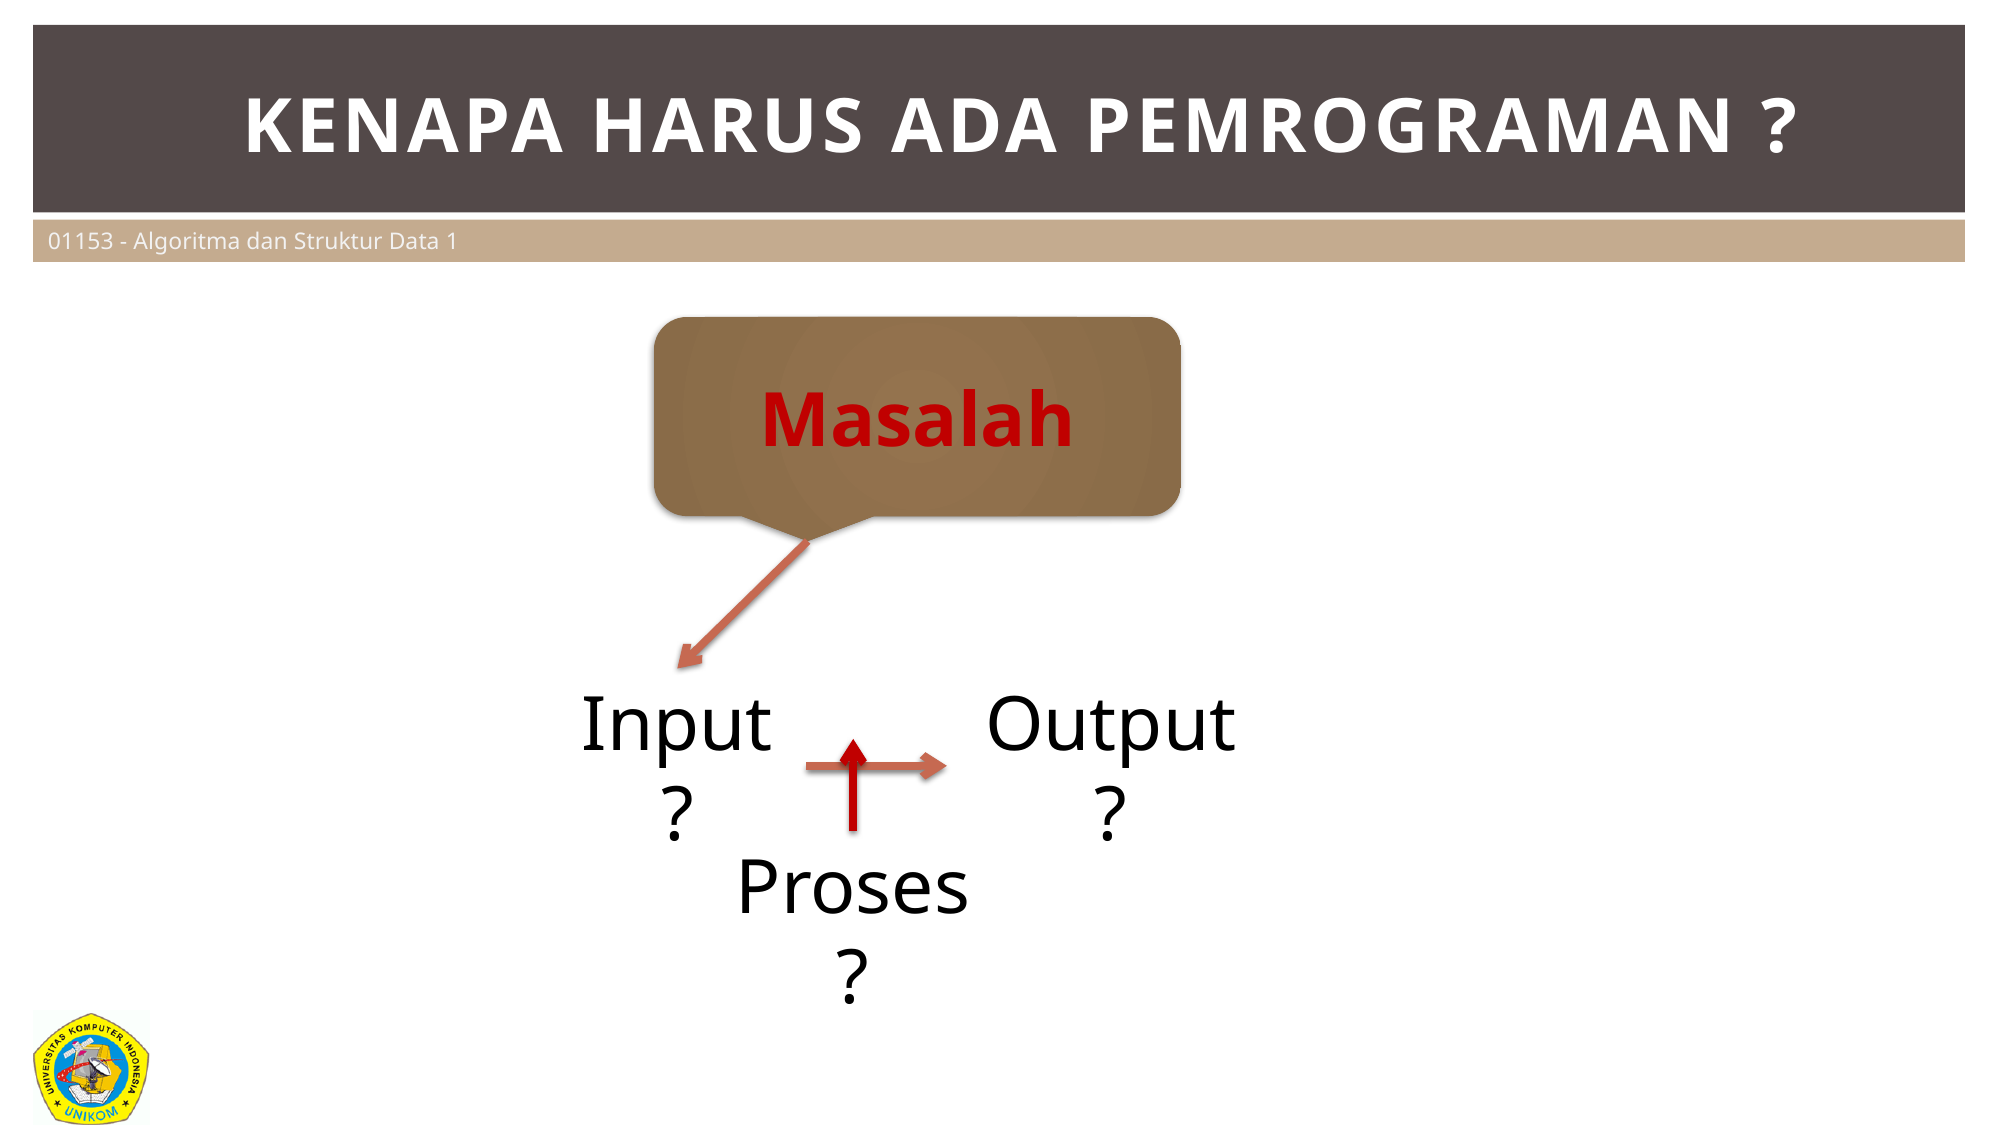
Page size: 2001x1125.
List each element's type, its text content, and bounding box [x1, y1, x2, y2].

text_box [678, 539, 807, 671]
picture [33, 1010, 150, 1125]
text_box Proses ? [700, 831, 1006, 1027]
title Kenapa harus ada Pemrograman ? [205, 76, 1838, 169]
text_box Masalah [653, 316, 1182, 541]
text_box Output ? [946, 668, 1275, 864]
text_box Input ? [548, 668, 807, 864]
